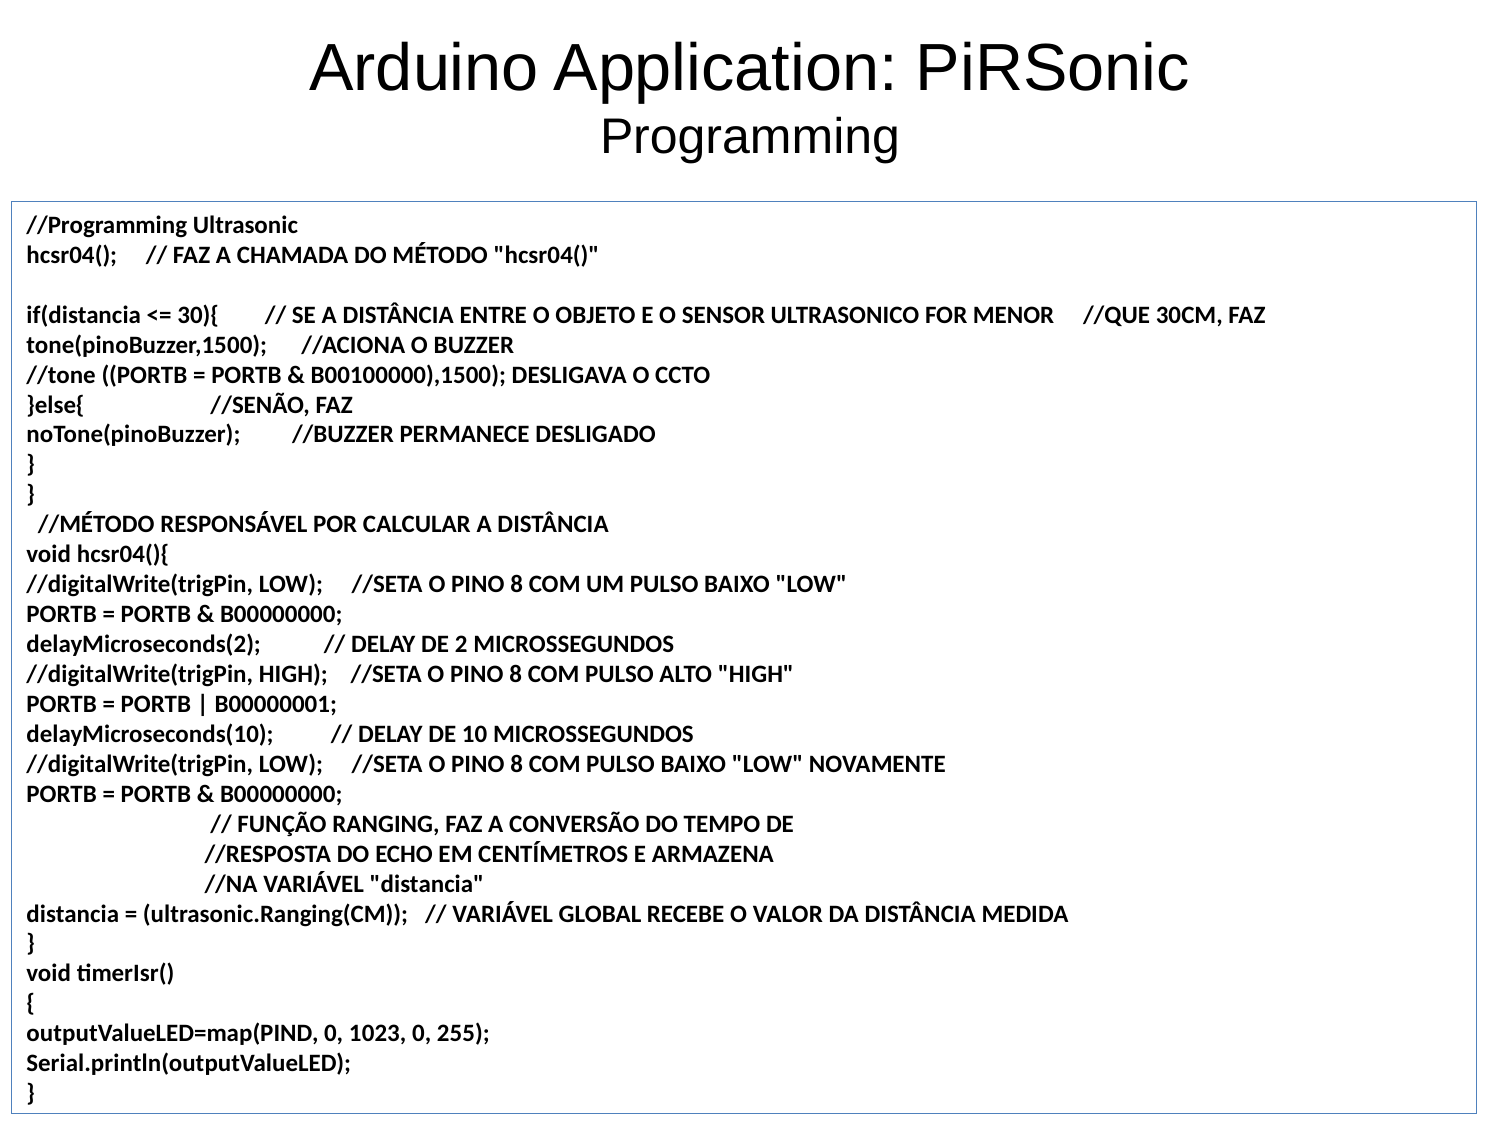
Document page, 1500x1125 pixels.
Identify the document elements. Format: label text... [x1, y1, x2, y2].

title Arduino Application: PiRSonic Programming [75, 0, 1425, 188]
text_box //Programming Ultrasonic hcsr04(); // FAZ A CHAMADA DO MÉTODO "hcsr04()" if(distancia <= 30){ // SE A DISTÂNCIA ENTRE O OBJETO E O SENSOR ULTRASONICO FOR MENOR //QUE 30CM, FAZ tone(pinoBuzzer,1500); //ACIONA O BUZZER //tone ((PORTB = PORTB & B00100000),1500); DESLIGAVA O CCTO }else{ //SENÃO, FAZ noTone(pinoBuzzer); //BUZZER PERMANECE DESLIGADO } } //MÉTODO RESPONSÁVEL POR CALCULAR A DISTÂNCIA void hcsr04(){ //digitalWrite(trigPin, LOW); //SETA O PINO 8 COM UM PULSO BAIXO "LOW" PORTB = PORTB & B00000000; delayMicroseconds(2); // DELAY DE 2 MICROSSEGUNDOS //digitalWrite(trigPin, HIGH); //SETA O PINO 8 COM PULSO ALTO "HIGH" PORTB = PORTB | B00000001; delayMicroseconds(10); // DELAY DE 10 MICROSSEGUNDOS //digitalWrite(trigPin, LOW); //SETA O PINO 8 COM PULSO BAIXO "LOW" NOVAMENTE PORTB = PORTB & B00000000; // FUNÇÃO RANGING, FAZ A CONVERSÃO DO TEMPO DE //RESPOSTA DO ECHO EM CENTÍMETROS E ARMAZENA //NA VARIÁVEL "distancia" distancia = (ultrasonic.Ranging(CM)); // VARIÁVEL GLOBAL RECEBE O VALOR DA DISTÂNCIA MEDIDA } void timerIsr() { outputValueLED=map(PIND, 0, 1023, 0, 255); Serial.println(outputValueLED); } [11, 201, 1477, 1114]
